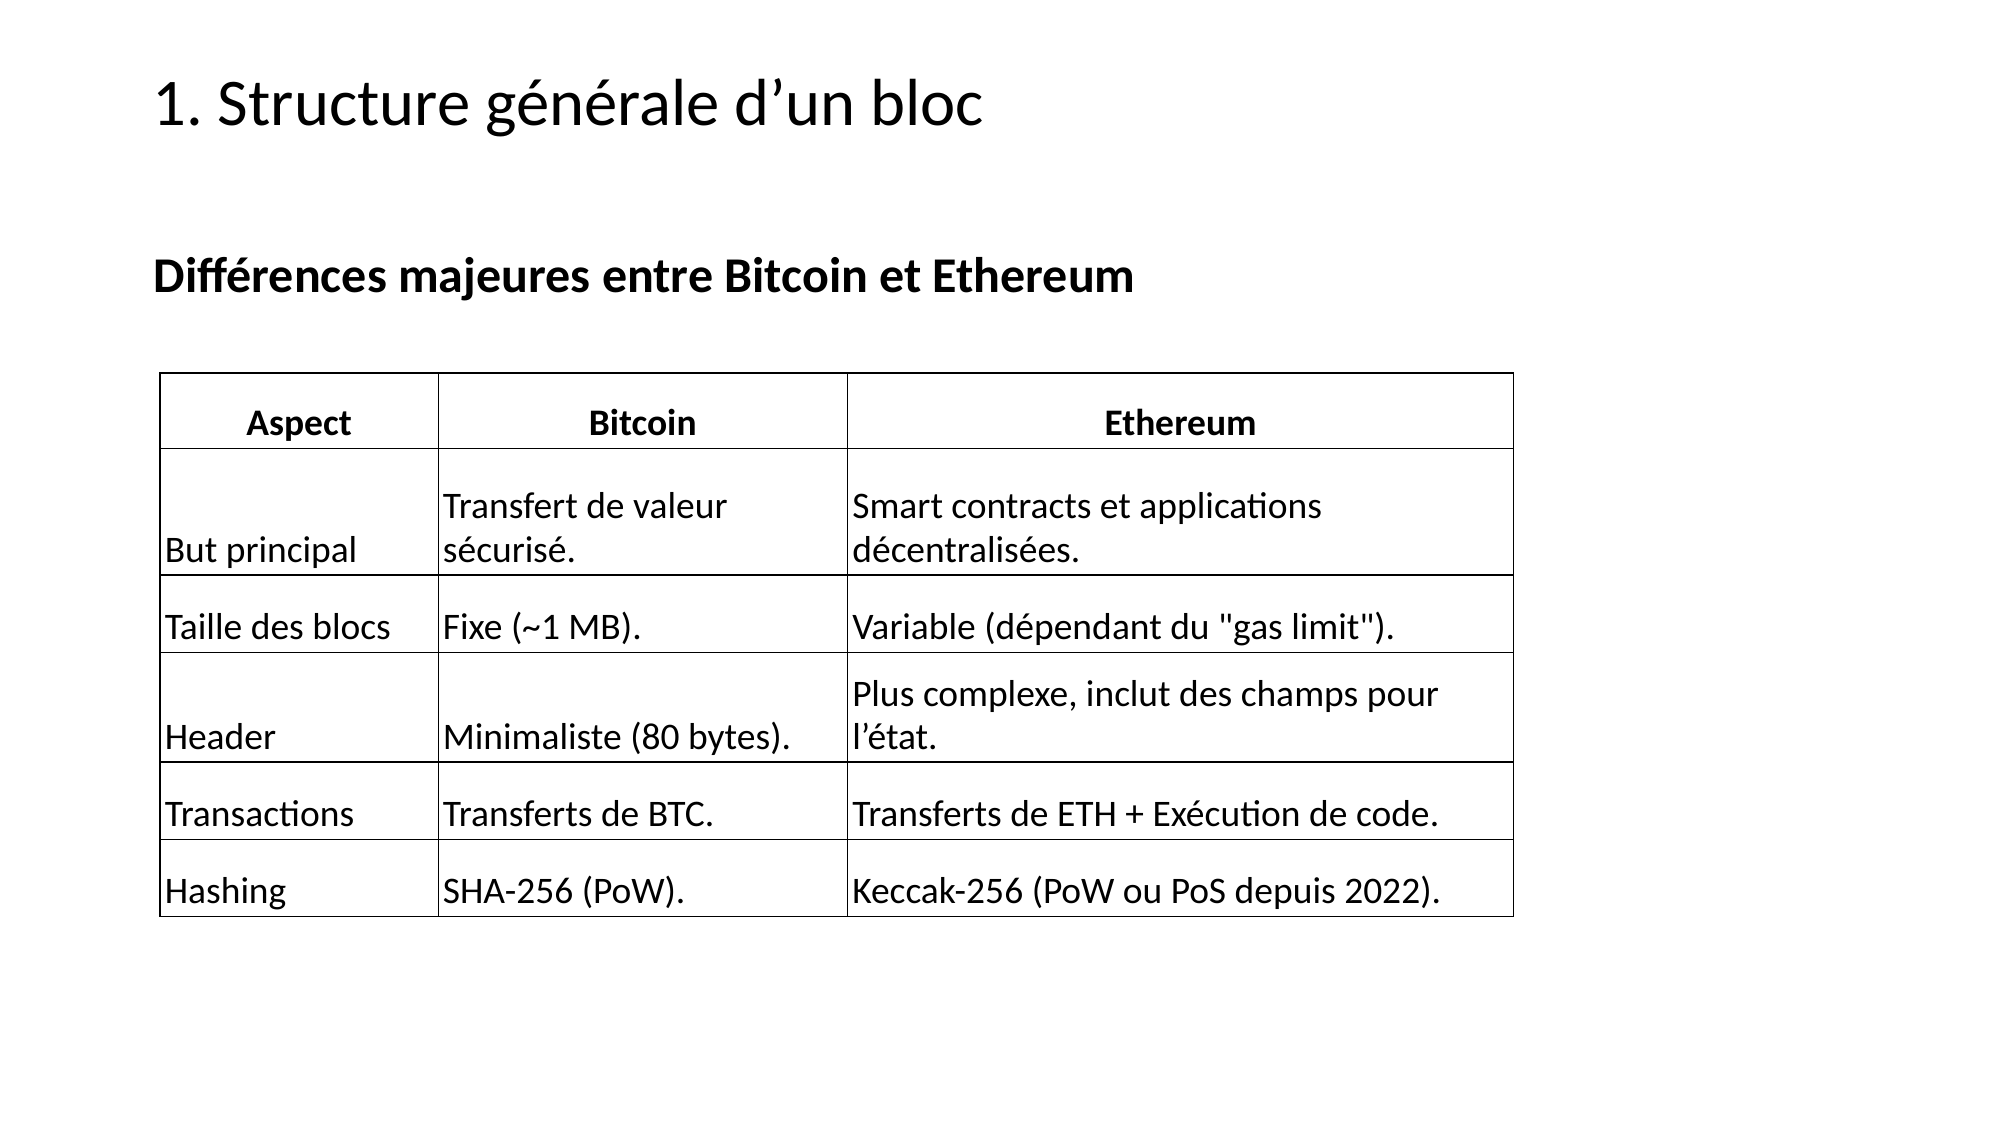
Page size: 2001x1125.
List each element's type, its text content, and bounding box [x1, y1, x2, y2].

table_header Bitcoin [439, 374, 847, 448]
table_cell Taille des blocs [161, 576, 438, 652]
table_cell Transactions [161, 763, 438, 839]
text_box 1. Structure générale d’un bloc [137, 59, 1863, 155]
text_box Différences majeures entre Bitcoin et Ethereum [138, 234, 1866, 464]
table_cell Transferts de BTC. [439, 763, 847, 839]
table_cell Fixe (~1 MB). [439, 576, 847, 652]
table_cell Minimaliste (80 bytes). [439, 653, 847, 761]
table_cell Variable (dépendant du "gas limit"). [848, 576, 1513, 652]
table_header Aspect [161, 374, 438, 448]
table_cell SHA-256 (PoW). [439, 840, 847, 916]
table_cell Transferts de ETH + Exécution de code. [848, 763, 1513, 839]
table_cell Keccak-256 (PoW ou PoS depuis 2022). [848, 840, 1513, 916]
table_cell Transfert de valeur sécurisé. [439, 449, 847, 574]
table_cell But principal [161, 449, 438, 574]
table_header Ethereum [848, 374, 1513, 448]
table_cell Header [161, 653, 438, 761]
table_cell Plus complexe, inclut des champs pour l’état. [848, 653, 1513, 761]
table_cell Hashing [161, 840, 438, 916]
table_cell Smart contracts et applications décentralisées. [848, 449, 1513, 574]
